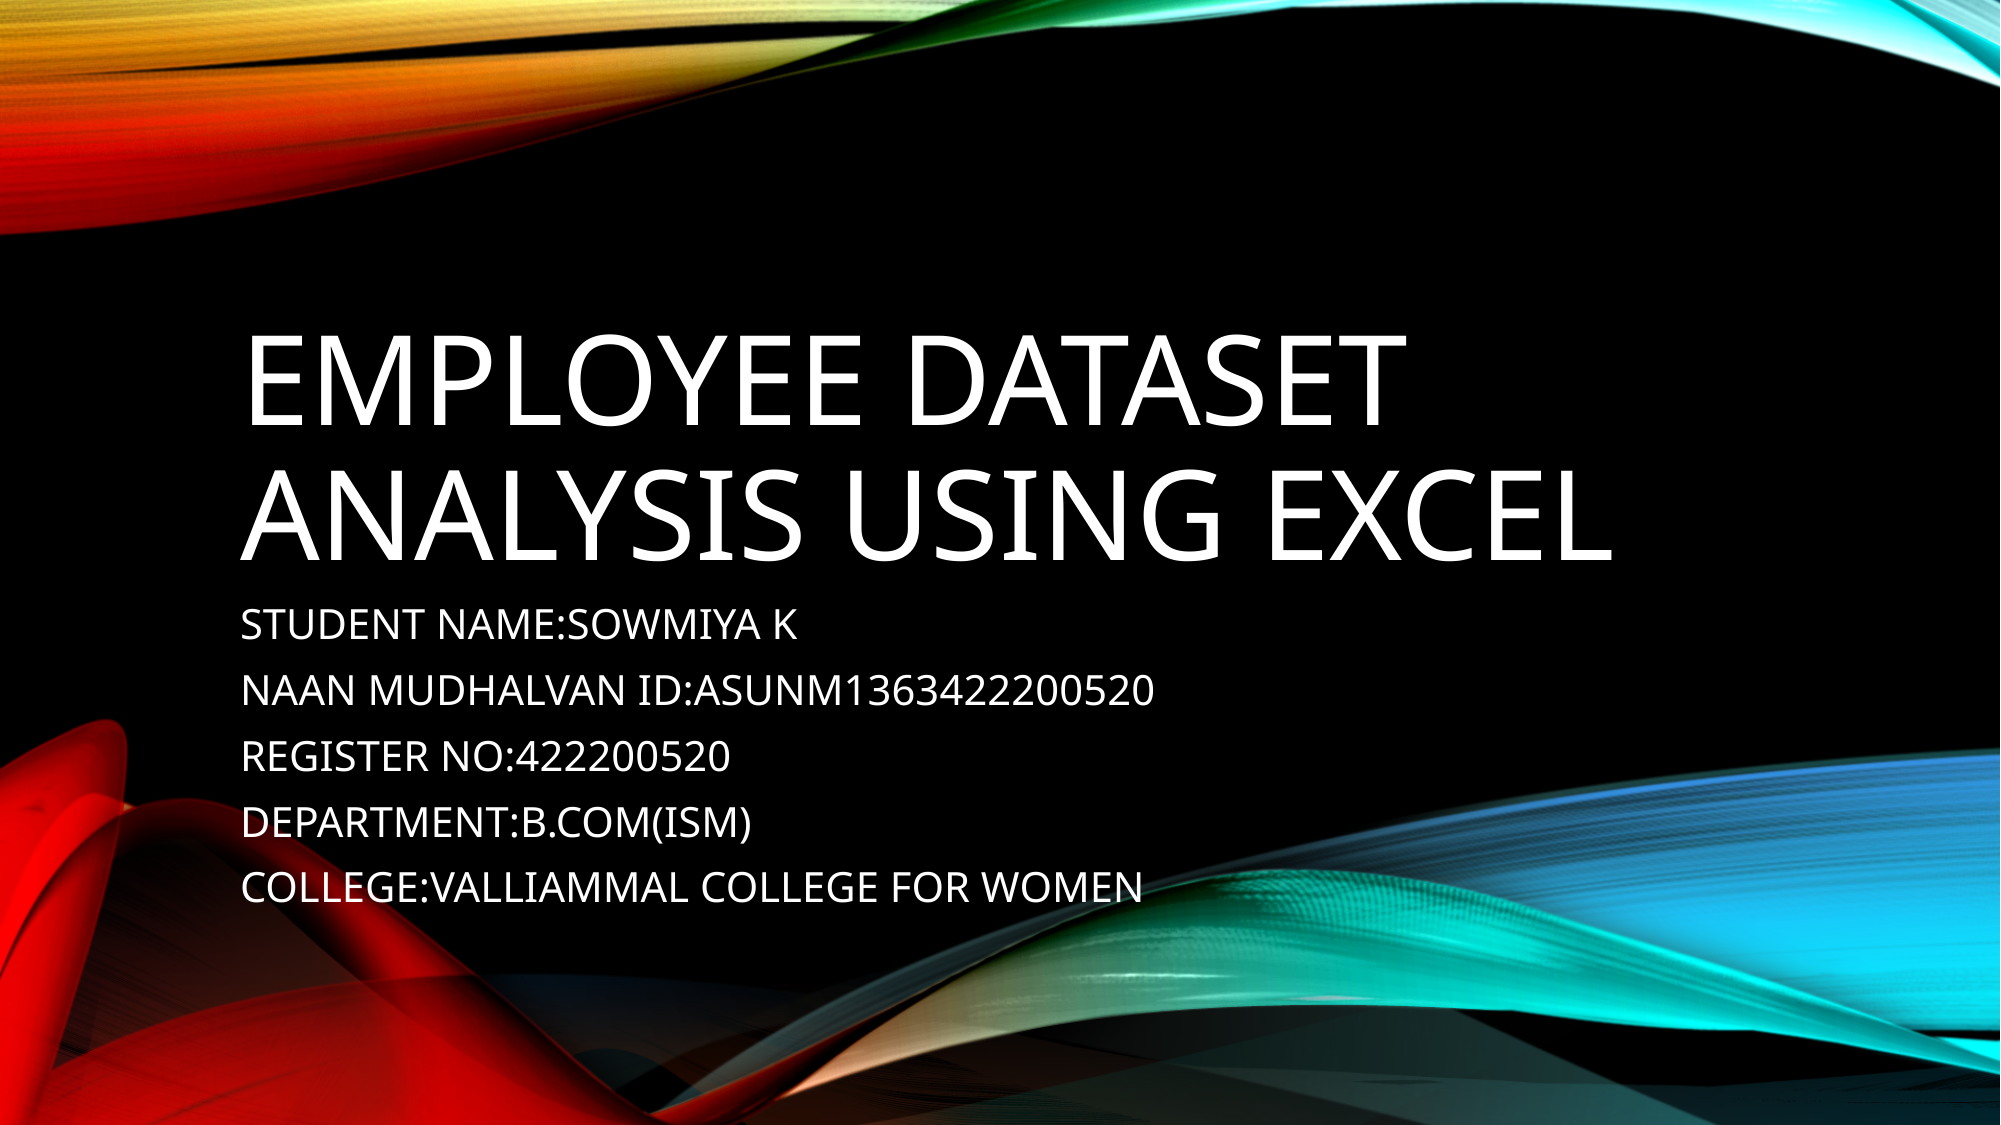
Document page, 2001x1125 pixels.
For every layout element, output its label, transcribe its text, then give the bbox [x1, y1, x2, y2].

title EMPLOYEE DATASET ANALYSIS USING EXCEL [225, 295, 1775, 595]
picture [0, 0, 2000, 237]
picture [0, 717, 2000, 1125]
subtitle STUDENT NAME:SOWMIYA K NAAN MUDHALVAN ID:ASUNM1363422200520 REGISTER NO:422200520 DEPARTMENT:B.COM(ISM) COLLEGE:VALLIAMMAL COLLEGE FOR WOMEN [225, 595, 1775, 1091]
